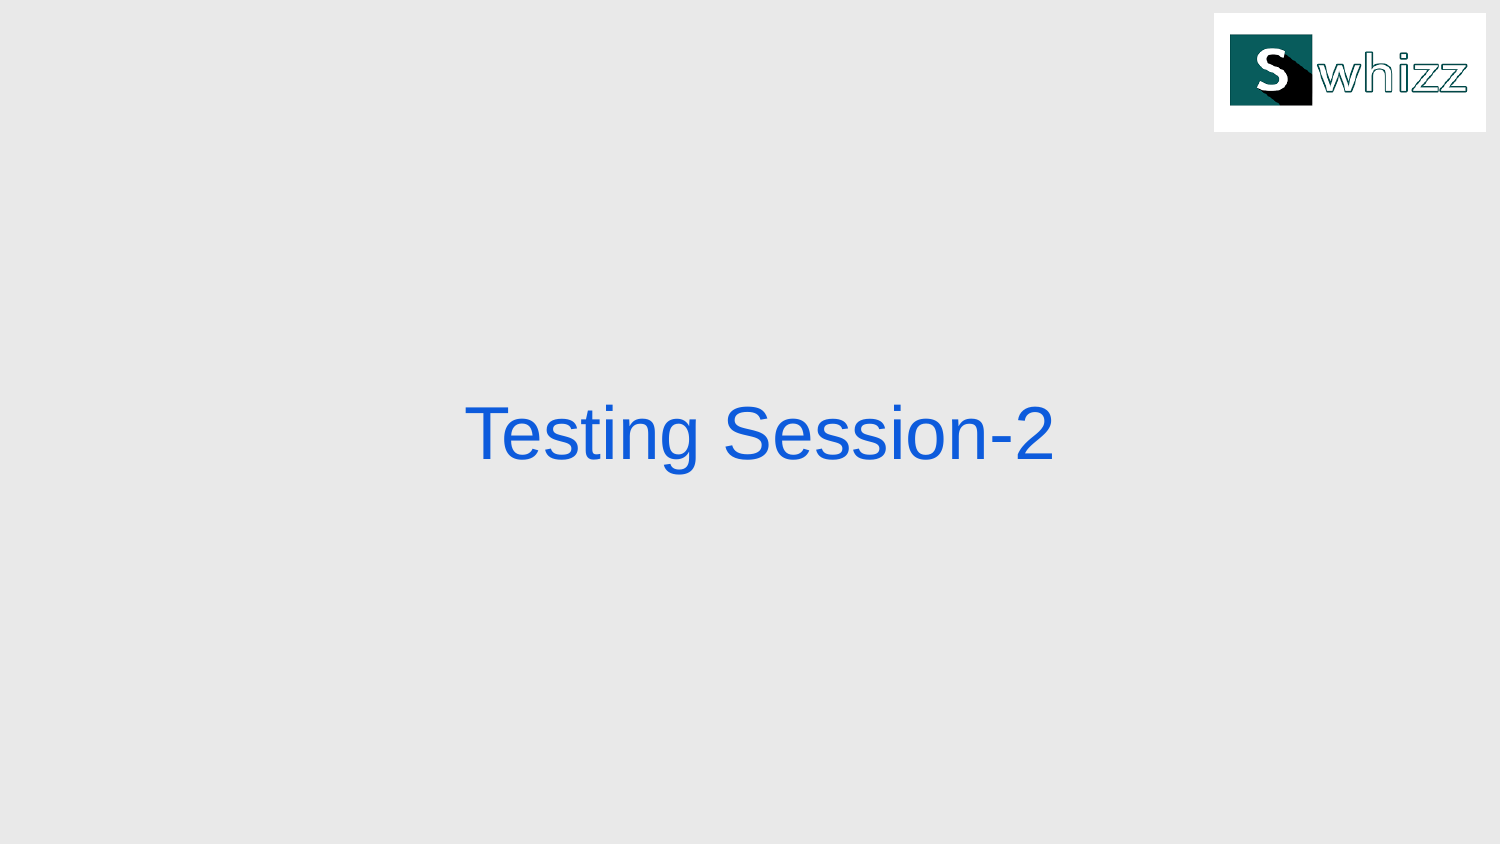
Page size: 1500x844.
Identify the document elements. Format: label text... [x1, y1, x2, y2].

title Testing Session-2 [51, 352, 1449, 491]
picture [1214, 13, 1486, 133]
